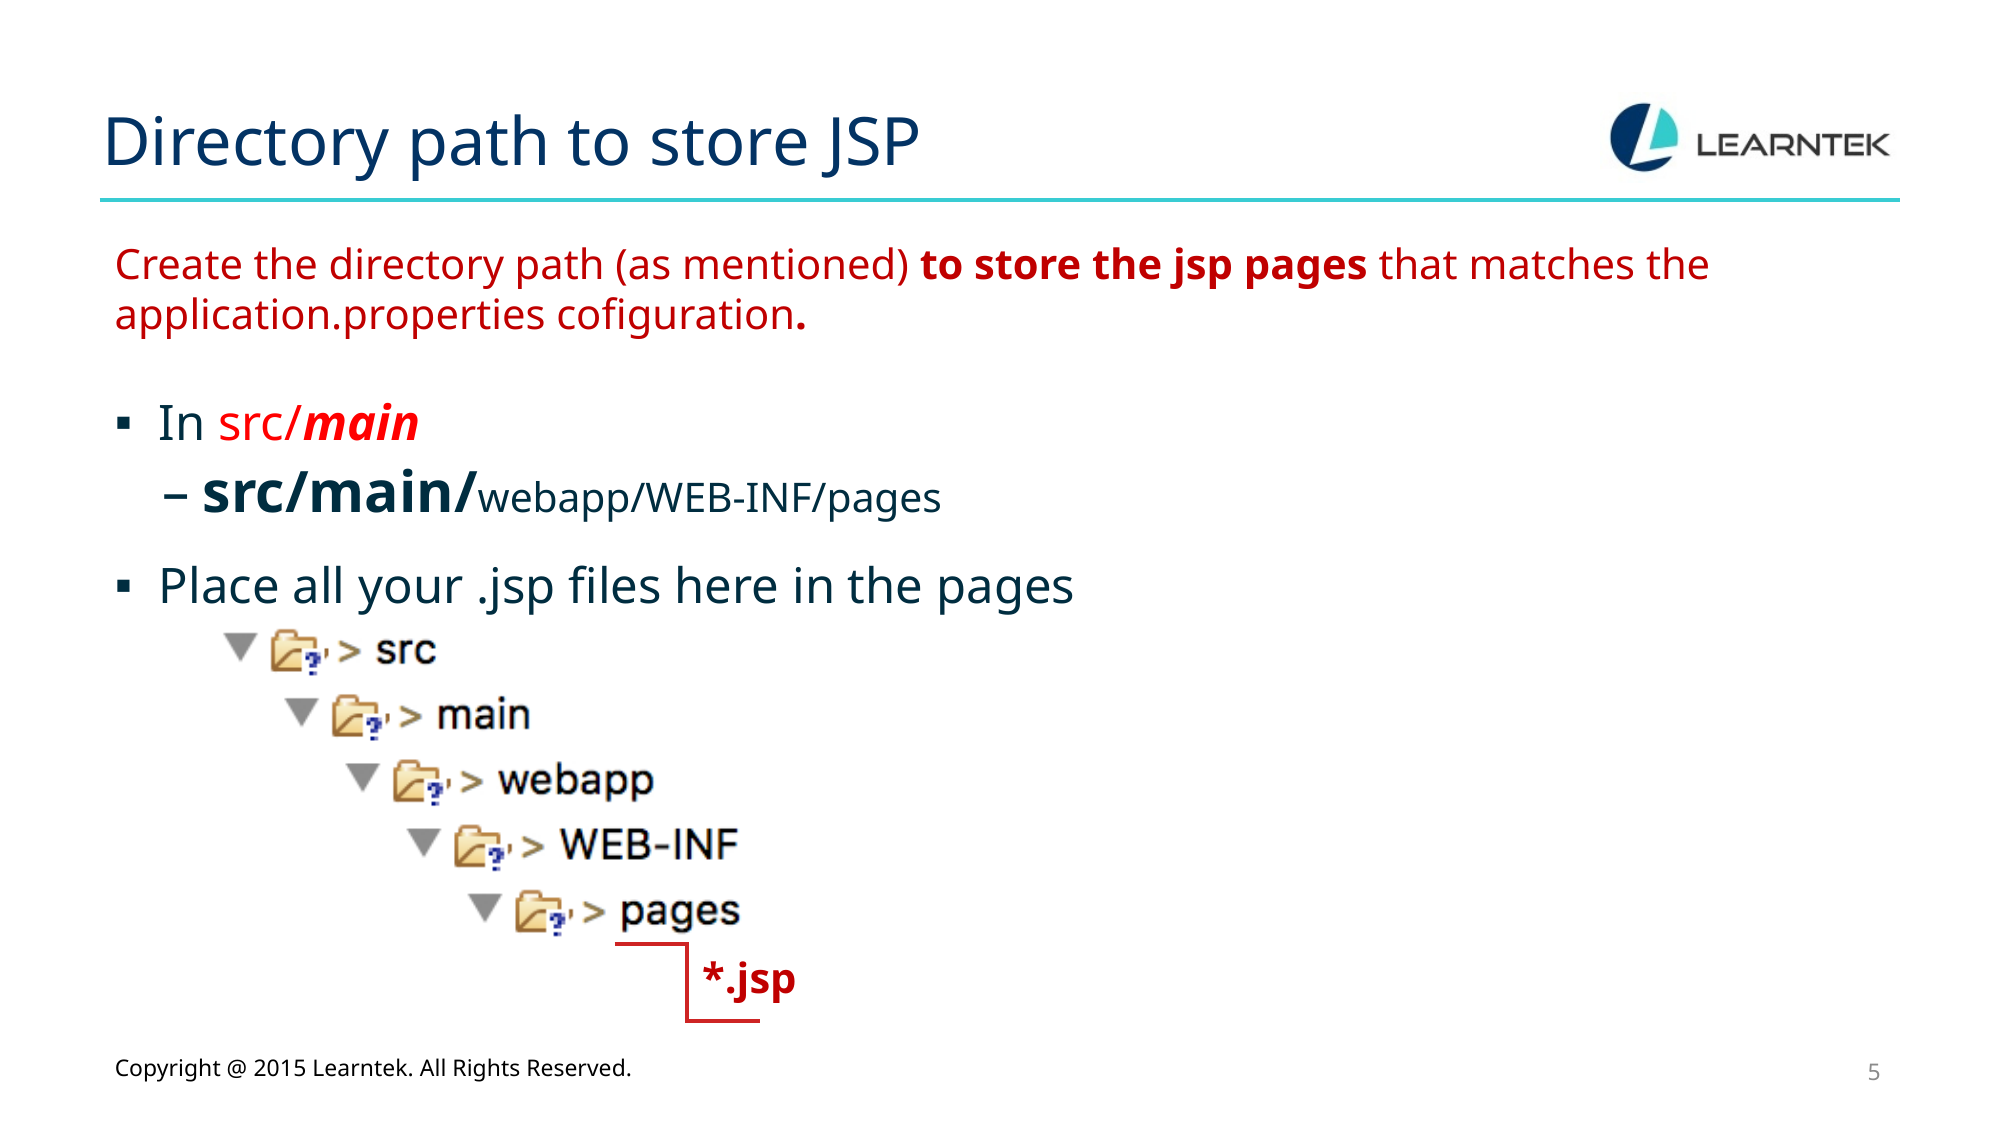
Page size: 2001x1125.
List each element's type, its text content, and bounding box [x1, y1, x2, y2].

picture [1600, 92, 1901, 183]
slide_number 5 [1708, 1050, 1896, 1096]
text_box Create the directory path (as mentioned) to store the jsp pages that matches the application.properties cofiguration. [99, 230, 1932, 346]
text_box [199, 622, 856, 1022]
list In src/main src/main/webapp/WEB-INF/pages Place all your .jsp files here in the pages [99, 390, 1901, 623]
title Directory path to store JSP [87, 20, 1513, 188]
footer Copyright @ 2015 Learntek. All Rights Reserved. [99, 1044, 1138, 1090]
